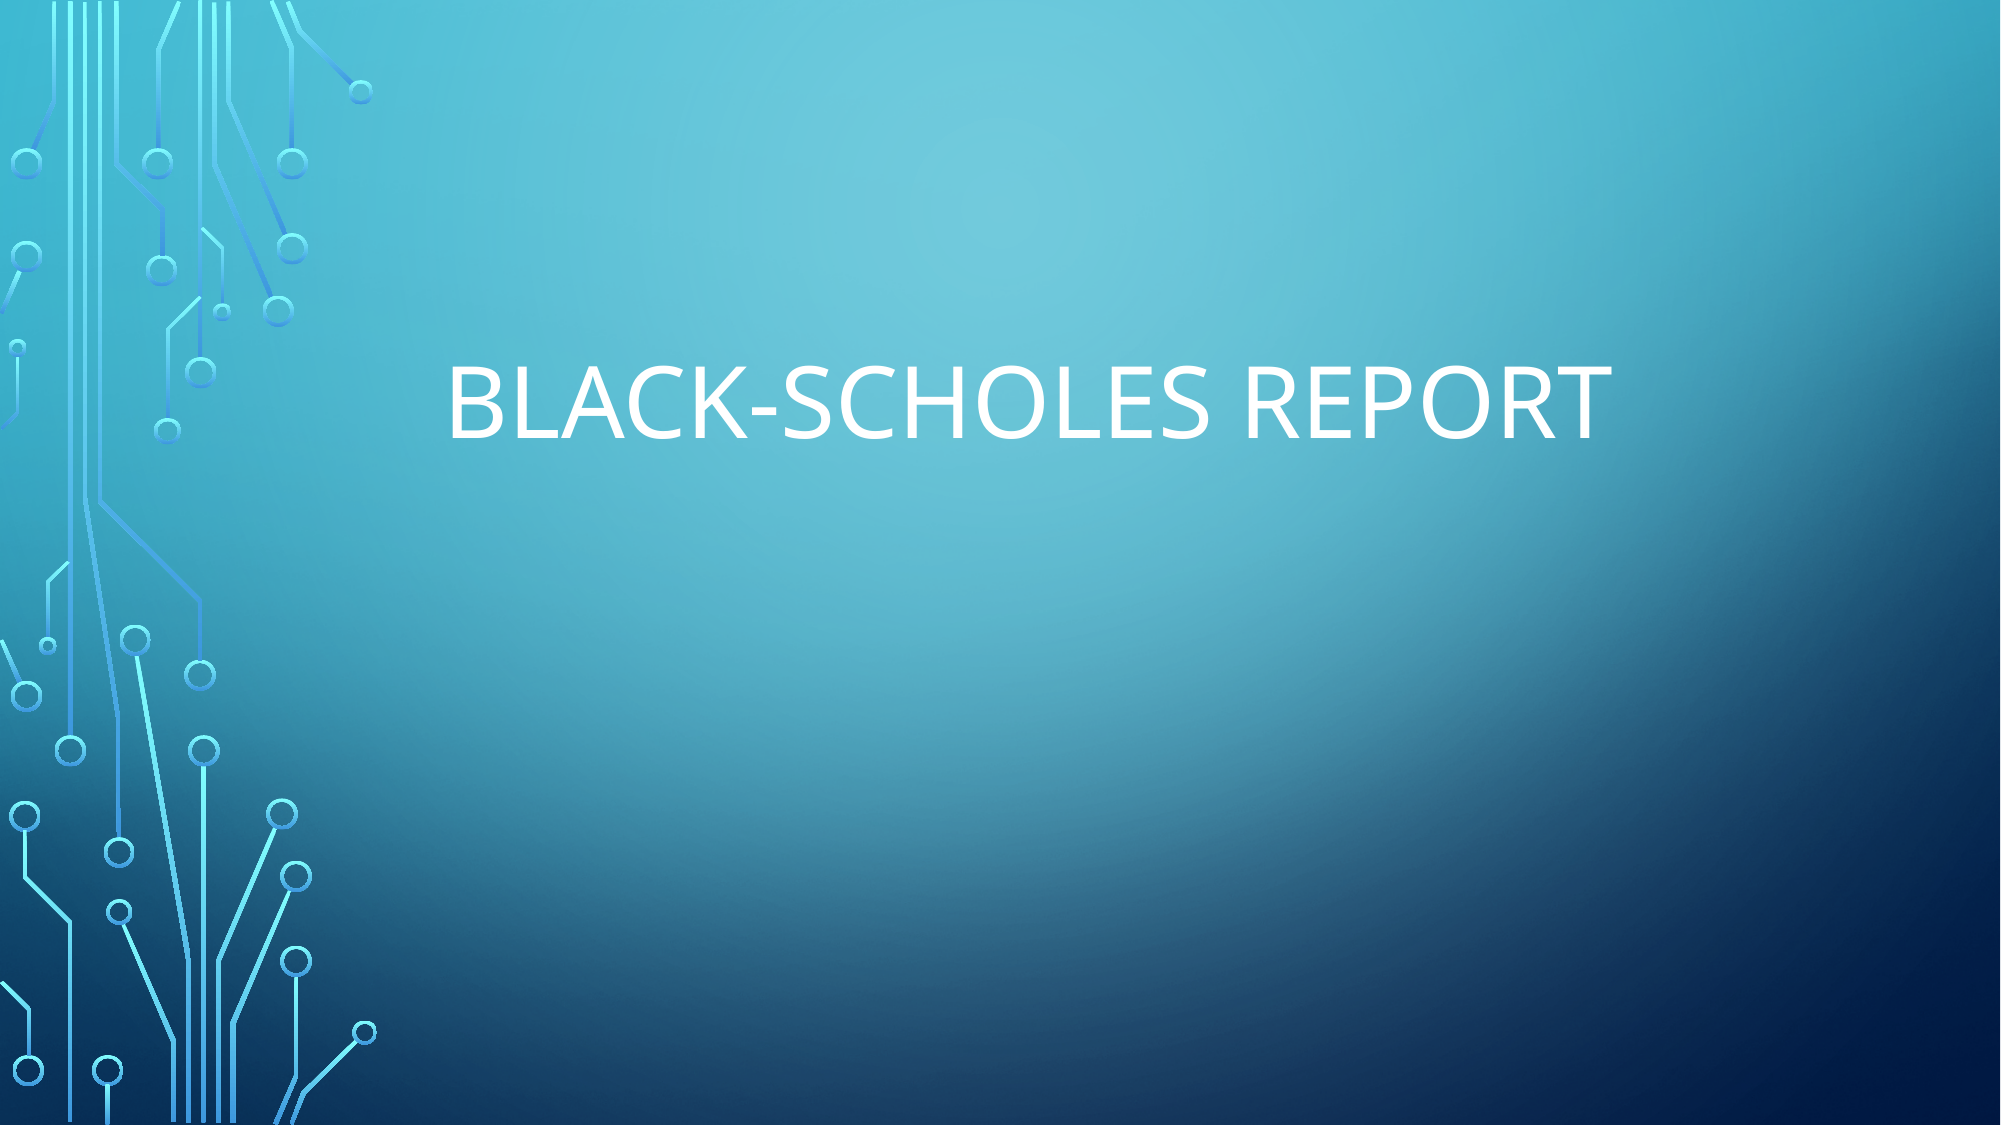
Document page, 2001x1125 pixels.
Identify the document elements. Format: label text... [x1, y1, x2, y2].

title Black-Scholes Report [307, 184, 1750, 576]
